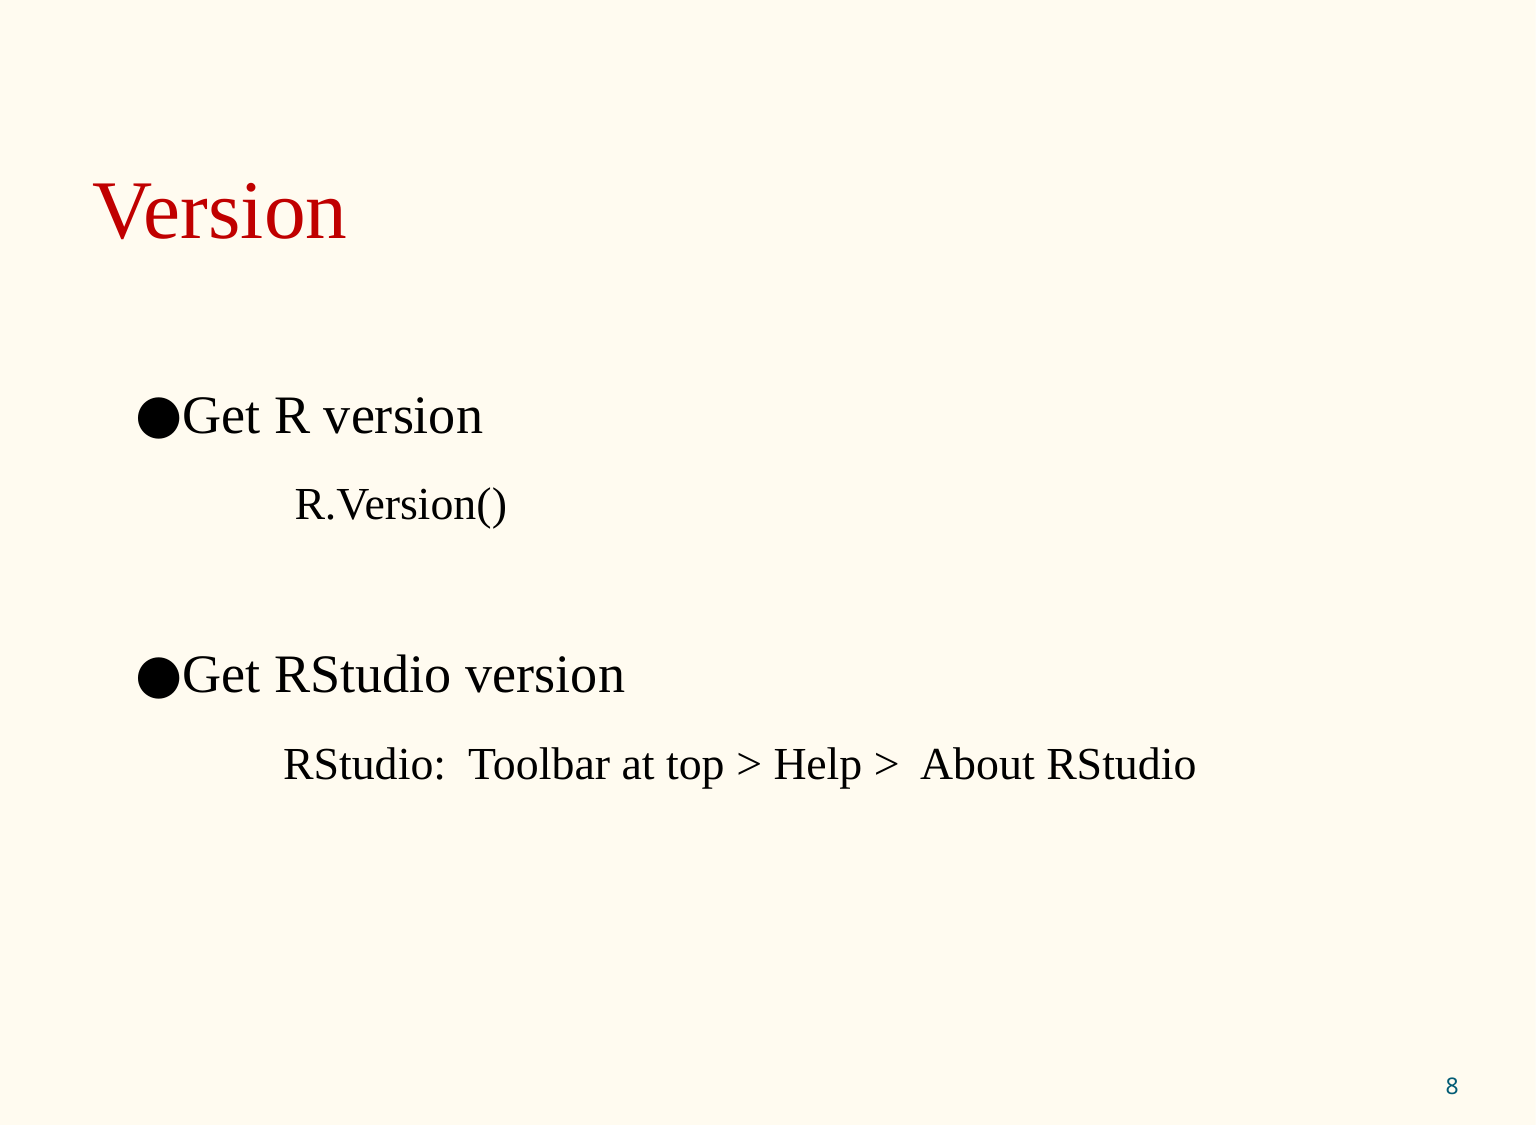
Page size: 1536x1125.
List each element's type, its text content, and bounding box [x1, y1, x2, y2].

slide_number ‹#› [1330, 1042, 1459, 1103]
list Get R version R.Version() Get RStudio version RStudio: Toolbar at top > Help > About RStudio [118, 361, 1347, 882]
title Version [92, 115, 1443, 256]
